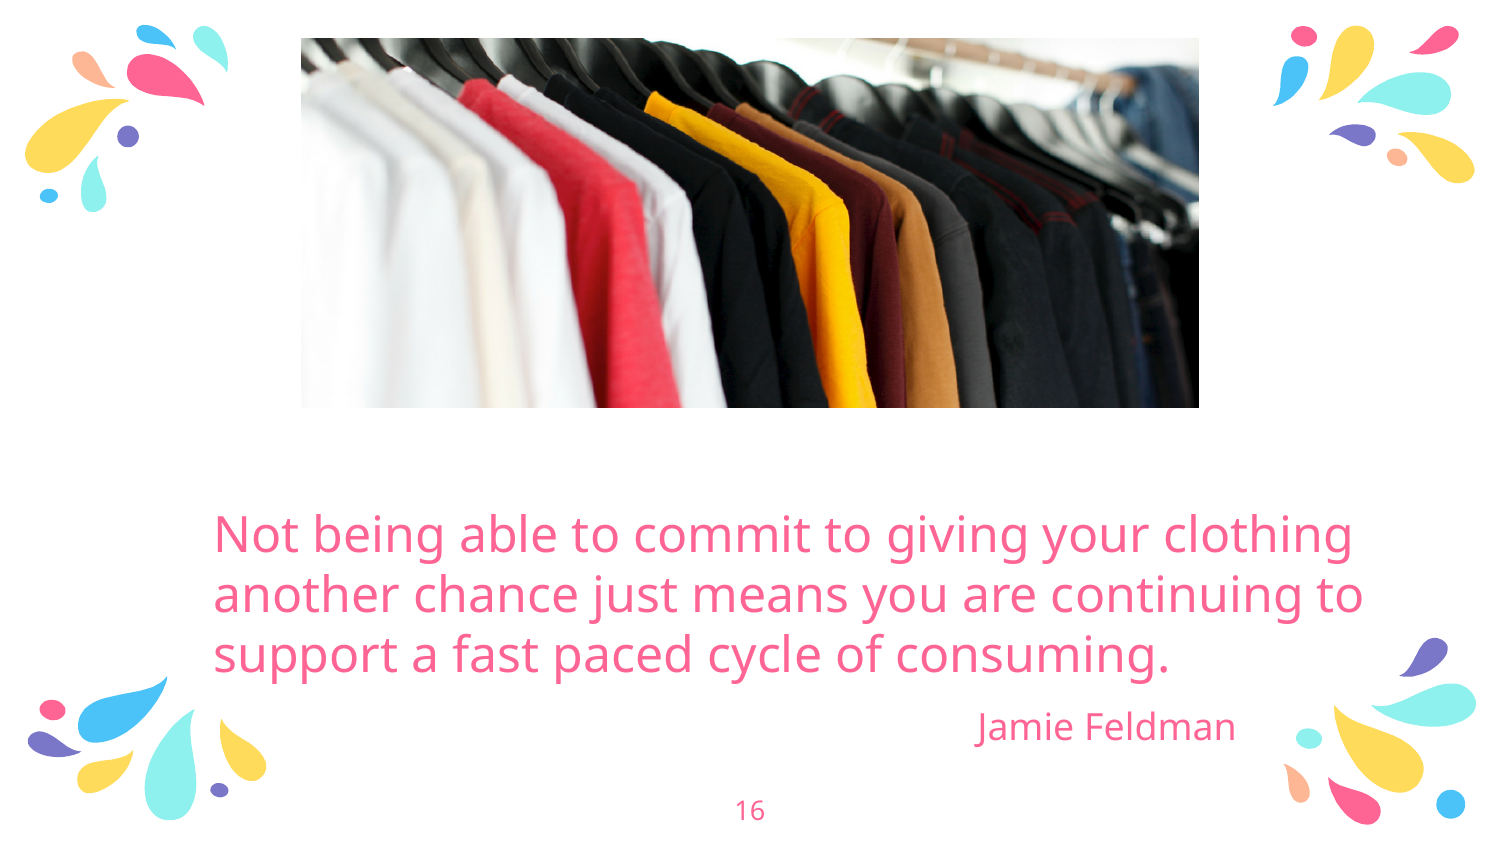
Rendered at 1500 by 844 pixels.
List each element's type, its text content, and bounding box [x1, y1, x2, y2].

text_box Not being able to commit to giving your clothing another chance just means you are continuing to support a fast paced cycle of consuming. [198, 494, 1392, 690]
picture [301, 38, 1199, 408]
text_box Jamie Feldman [962, 695, 1252, 756]
slide_number 16 [705, 779, 795, 844]
